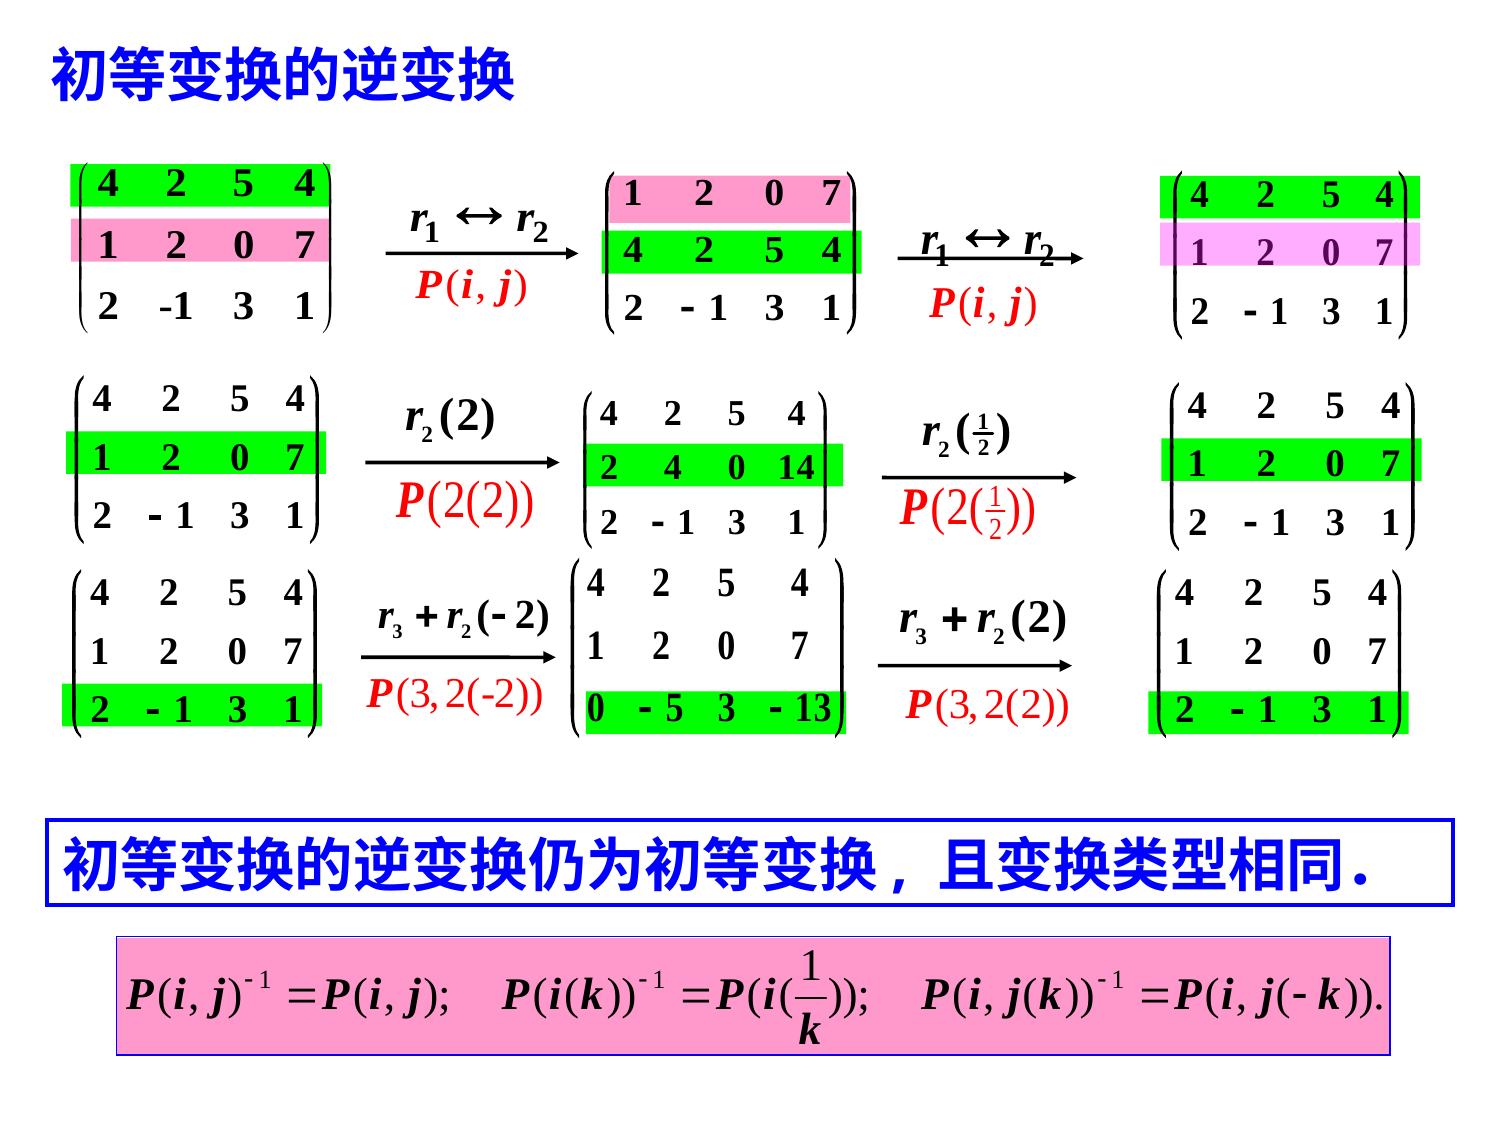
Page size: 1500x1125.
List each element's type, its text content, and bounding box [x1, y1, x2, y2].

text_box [562, 550, 856, 747]
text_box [897, 163, 1419, 348]
text_box [1059, 665, 1073, 672]
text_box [396, 383, 505, 455]
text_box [896, 679, 1079, 737]
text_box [63, 562, 329, 747]
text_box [890, 585, 1078, 657]
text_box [386, 468, 542, 540]
text_box [543, 658, 555, 664]
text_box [1148, 562, 1413, 747]
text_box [1161, 375, 1426, 559]
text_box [65, 368, 331, 553]
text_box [912, 398, 1021, 470]
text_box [574, 384, 840, 549]
text_box [1048, 471, 1077, 484]
text_box 初等变换的逆变换仍为初等变换, 且变换类型相同． [47, 820, 1454, 906]
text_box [890, 471, 1045, 552]
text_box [70, 152, 868, 344]
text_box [116, 937, 1390, 1055]
text_box [503, 456, 560, 469]
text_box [370, 586, 560, 650]
text_box 初等变换的逆变换 [35, 31, 610, 116]
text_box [357, 667, 550, 725]
